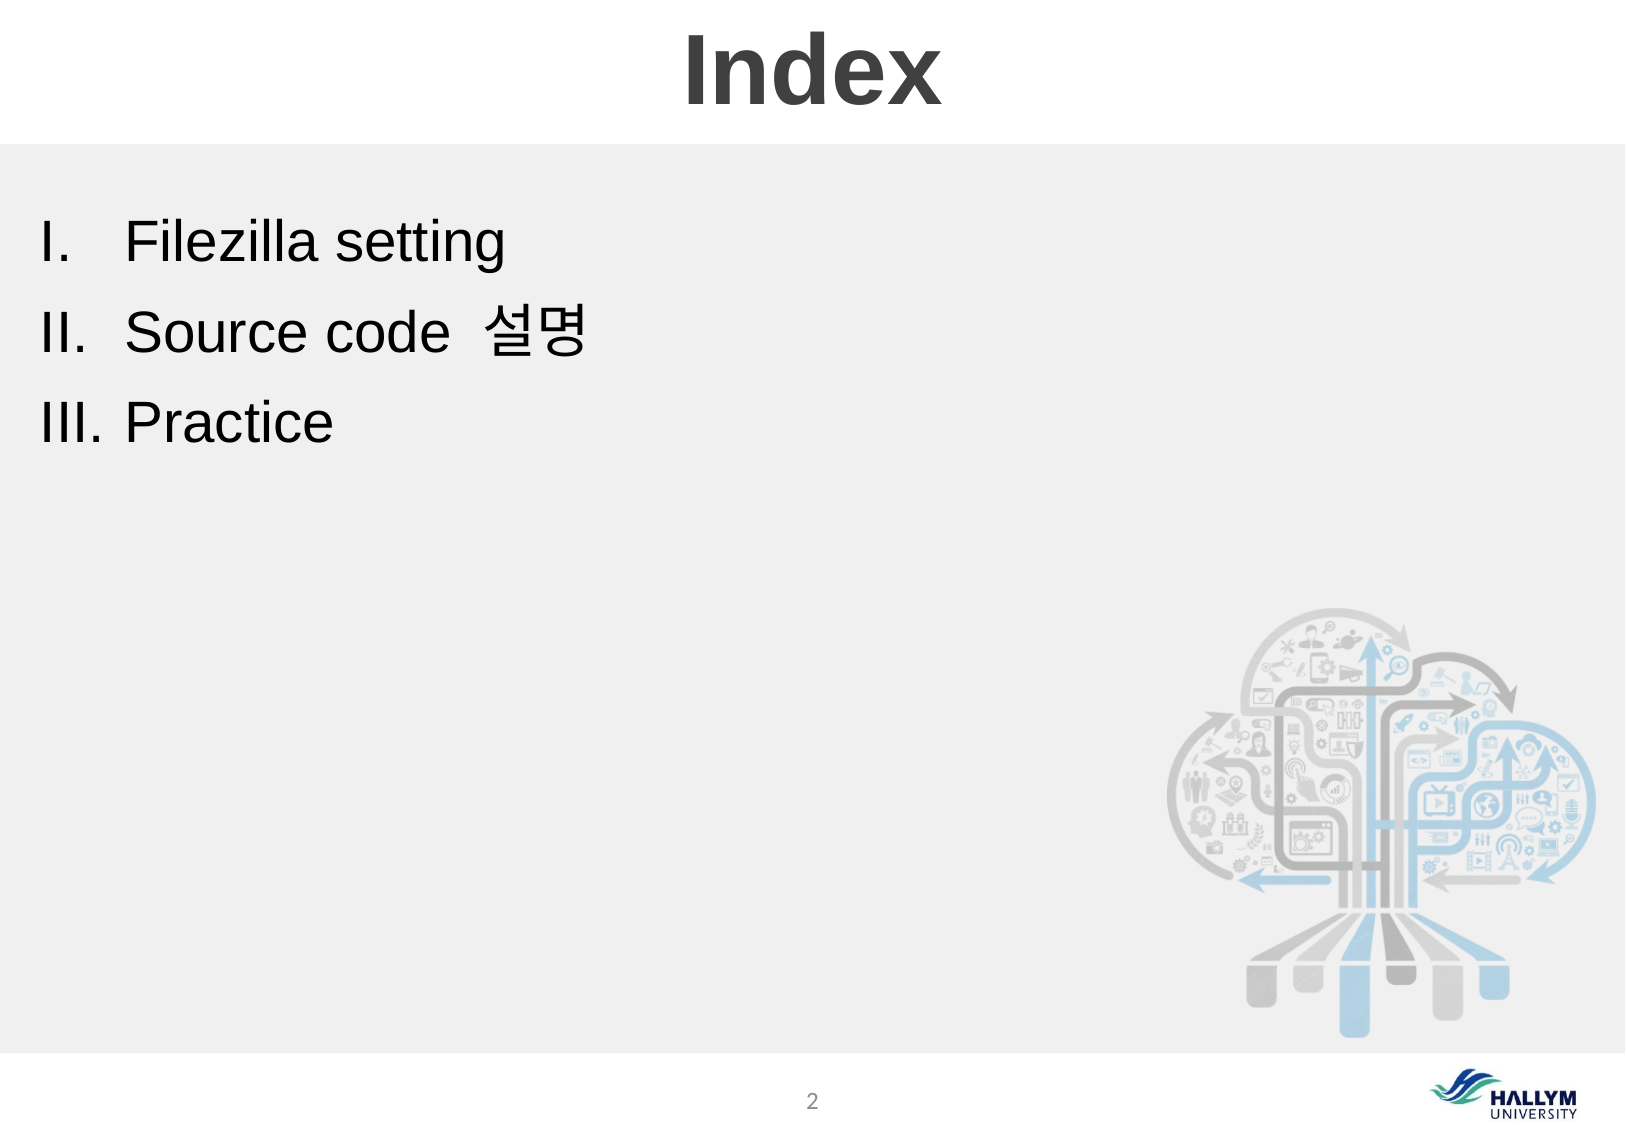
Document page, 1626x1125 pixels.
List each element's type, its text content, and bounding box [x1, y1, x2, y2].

title Index [276, 19, 1349, 126]
slide_number 2 [629, 1070, 996, 1125]
list Filezilla setting Source code 설명 Practice [24, 195, 1600, 1070]
picture [1426, 1070, 1582, 1122]
